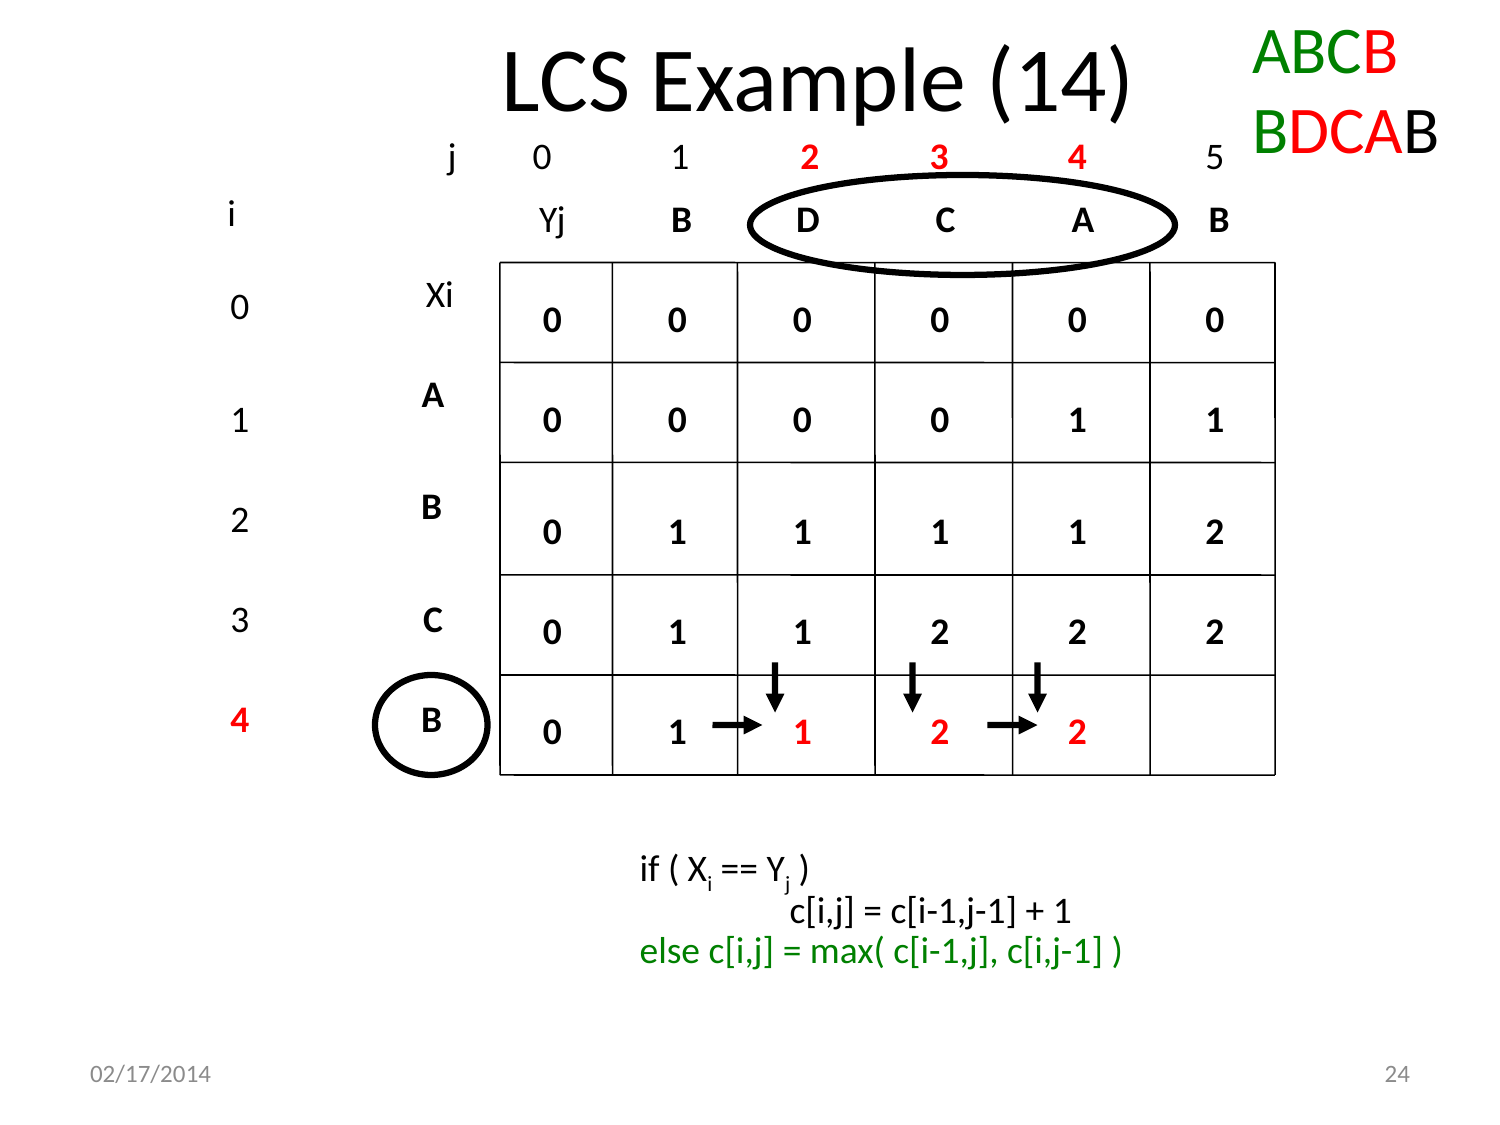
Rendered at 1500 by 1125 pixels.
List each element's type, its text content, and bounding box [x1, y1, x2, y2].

text_box 0 [653, 387, 702, 448]
text_box 2 [915, 599, 965, 660]
text_box 0 [528, 699, 577, 760]
text_box 0 [778, 387, 827, 448]
text_box 0 [215, 274, 265, 335]
text_box [768, 662, 782, 713]
text_box 0 [1190, 287, 1240, 348]
text_box C [408, 587, 458, 648]
slide_number 24 [1074, 1042, 1425, 1103]
text_box 0 [653, 287, 702, 348]
text_box [906, 662, 919, 713]
text_box 0 [1053, 287, 1102, 348]
text_box 1 [778, 499, 827, 560]
text_box 2 [915, 699, 965, 760]
text_box 0 [915, 287, 965, 348]
text_box 3 [215, 587, 265, 648]
text_box 0 [778, 287, 827, 348]
text_box B [1193, 187, 1245, 248]
text_box A [406, 362, 460, 423]
text_box 0 [915, 387, 965, 448]
text_box 1 [1053, 499, 1102, 560]
text_box B [406, 474, 458, 535]
text_box 1 [215, 387, 265, 448]
text_box B [656, 187, 708, 248]
text_box 2 [1053, 699, 1102, 760]
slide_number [75, 1042, 425, 1103]
text_box [712, 718, 763, 732]
text_box 1 [653, 699, 702, 760]
text_box if ( Xi == Yj ) c[i,j] = c[i-1,j-1] + 1 else c[i,j] = max( c[i-1,j], c[i,j-1] ) [324, 837, 1138, 980]
text_box 2 [215, 487, 265, 548]
text_box 0 [528, 499, 577, 560]
text_box 0 [528, 287, 577, 348]
text_box 4 [215, 687, 265, 748]
text_box 1 [778, 699, 827, 760]
text_box 1 [653, 499, 702, 560]
text_box [750, 174, 1176, 275]
text_box ABCB BDCAB [1237, 0, 1500, 175]
text_box [375, 675, 488, 775]
text_box 1 [915, 499, 965, 560]
text_box j 0 1 2 3 4 5 [432, 124, 1249, 185]
text_box [987, 718, 1038, 732]
text_box 1 [778, 599, 827, 660]
text_box 0 [528, 387, 577, 448]
text_box D [781, 187, 819, 198]
text_box 1 [653, 599, 702, 660]
title LCS Example (14) [137, 0, 1237, 150]
text_box 1 [1053, 387, 1102, 448]
text_box 2 [1190, 499, 1240, 560]
text_box 2 [1190, 599, 1240, 660]
text_box 1 [1190, 387, 1240, 448]
text_box 0 [528, 599, 577, 660]
text_box Xi [411, 262, 469, 323]
text_box [1031, 662, 1044, 713]
text_box Yj [524, 187, 581, 248]
text_box 2 [1053, 599, 1102, 660]
text_box i [212, 181, 251, 242]
